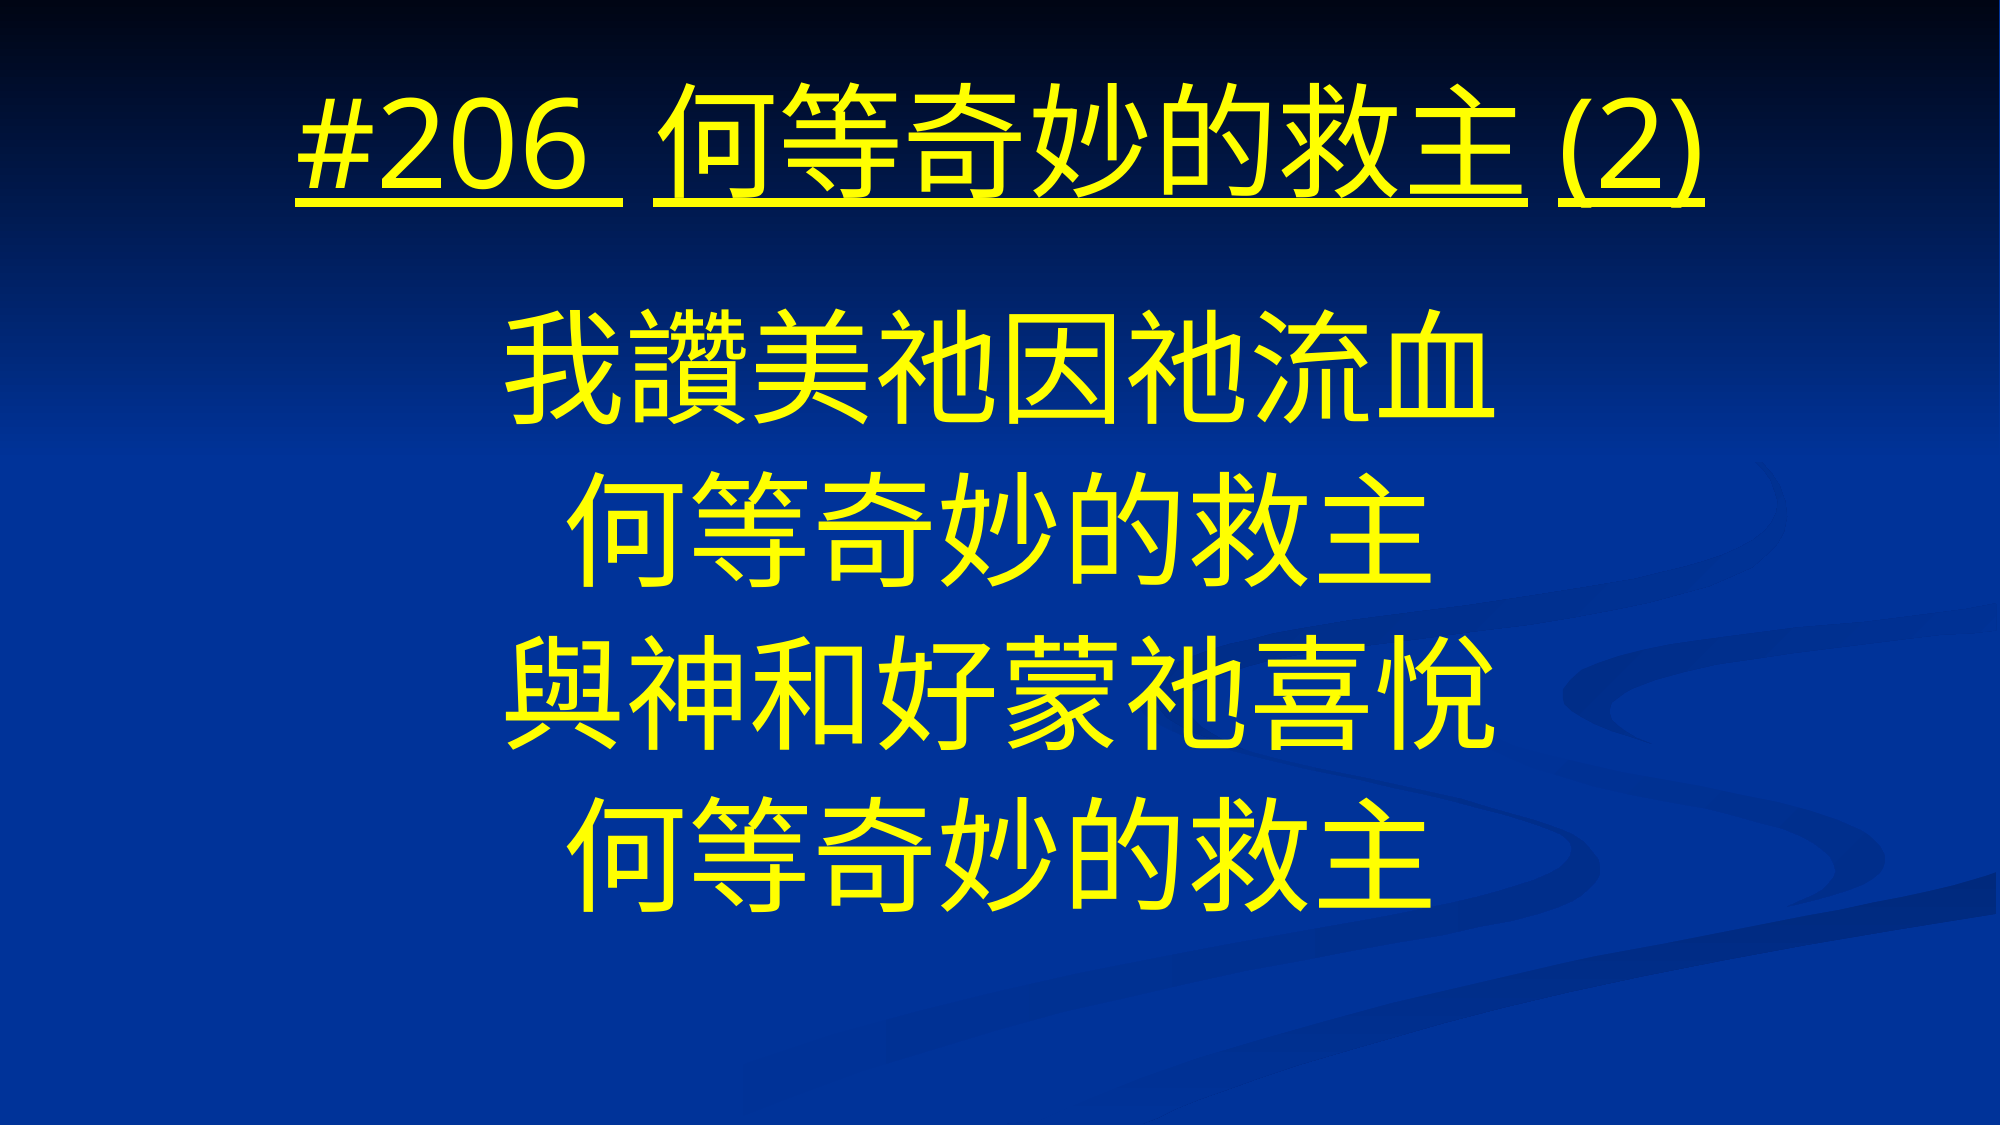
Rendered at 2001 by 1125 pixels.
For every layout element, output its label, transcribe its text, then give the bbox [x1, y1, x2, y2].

title #206 何等奇妙的救主(2) [99, 45, 1900, 233]
list 我讚美祂因祂流血 何等奇妙的救主 與神和好蒙祂喜悅 何等奇妙的救主 [54, 282, 1945, 1025]
